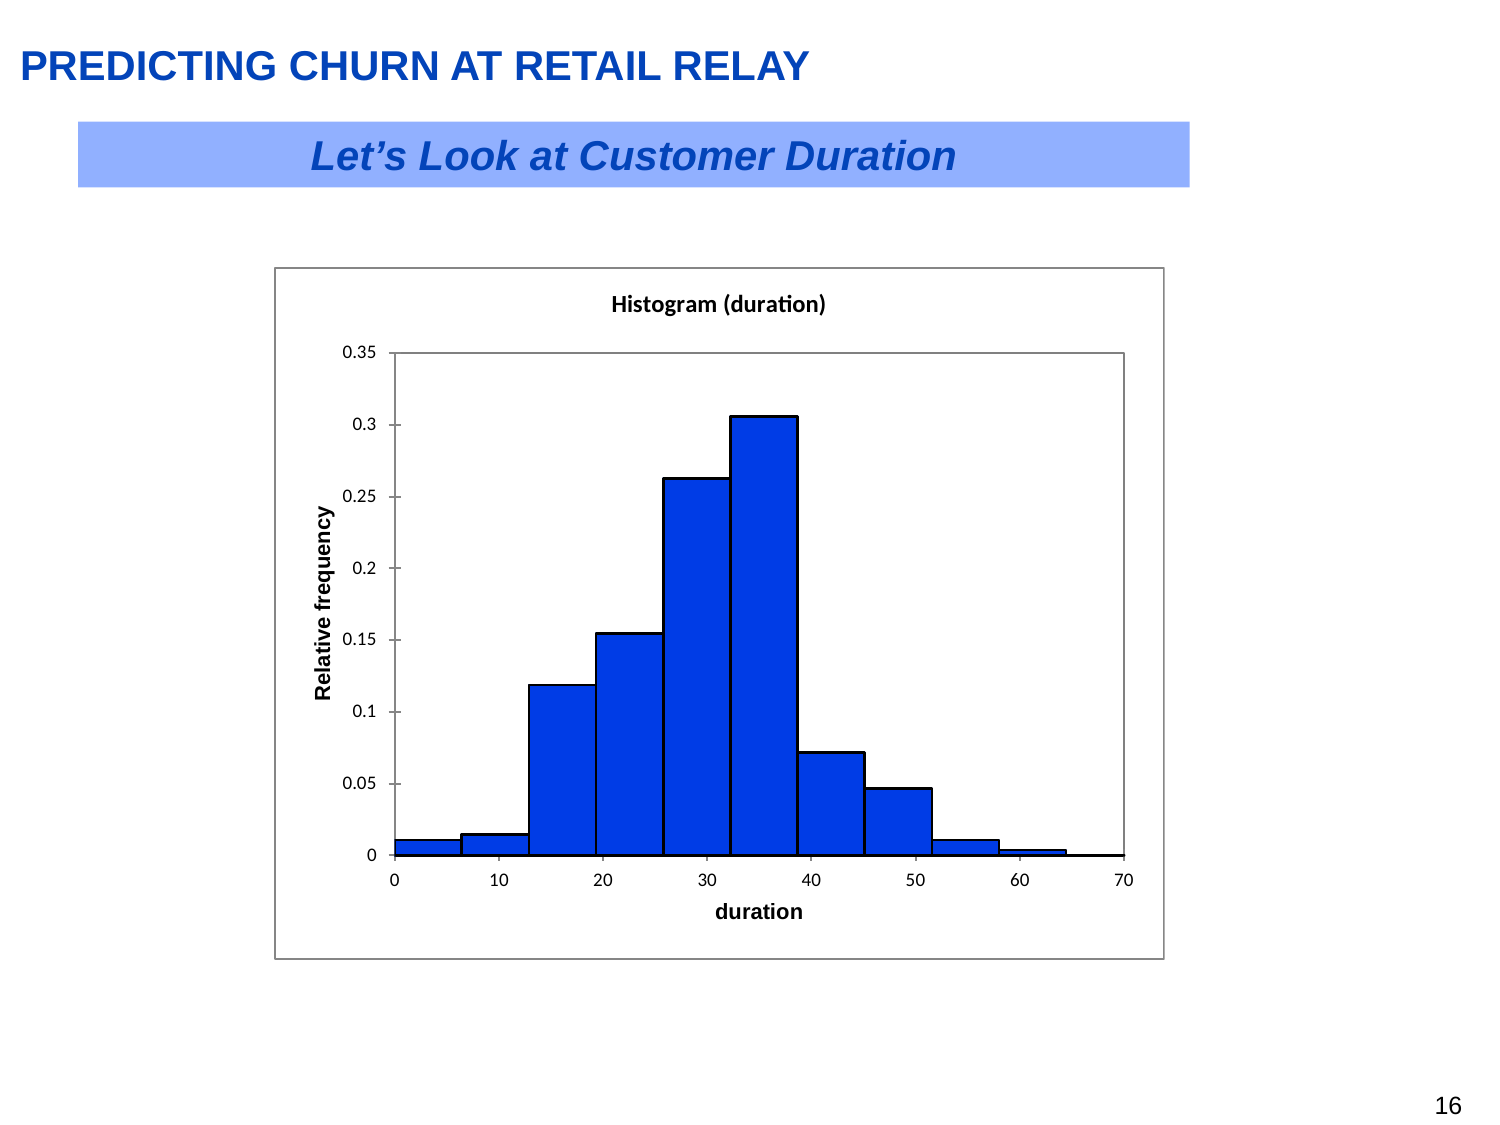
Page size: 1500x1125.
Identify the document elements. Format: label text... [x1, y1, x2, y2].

title PREDICTING CHURN AT RETAIL RELAY [19, 38, 1463, 90]
text_box Let’s Look at Customer Duration [78, 121, 1190, 188]
picture [273, 267, 1165, 960]
slide_number 15 [1149, 1089, 1463, 1121]
